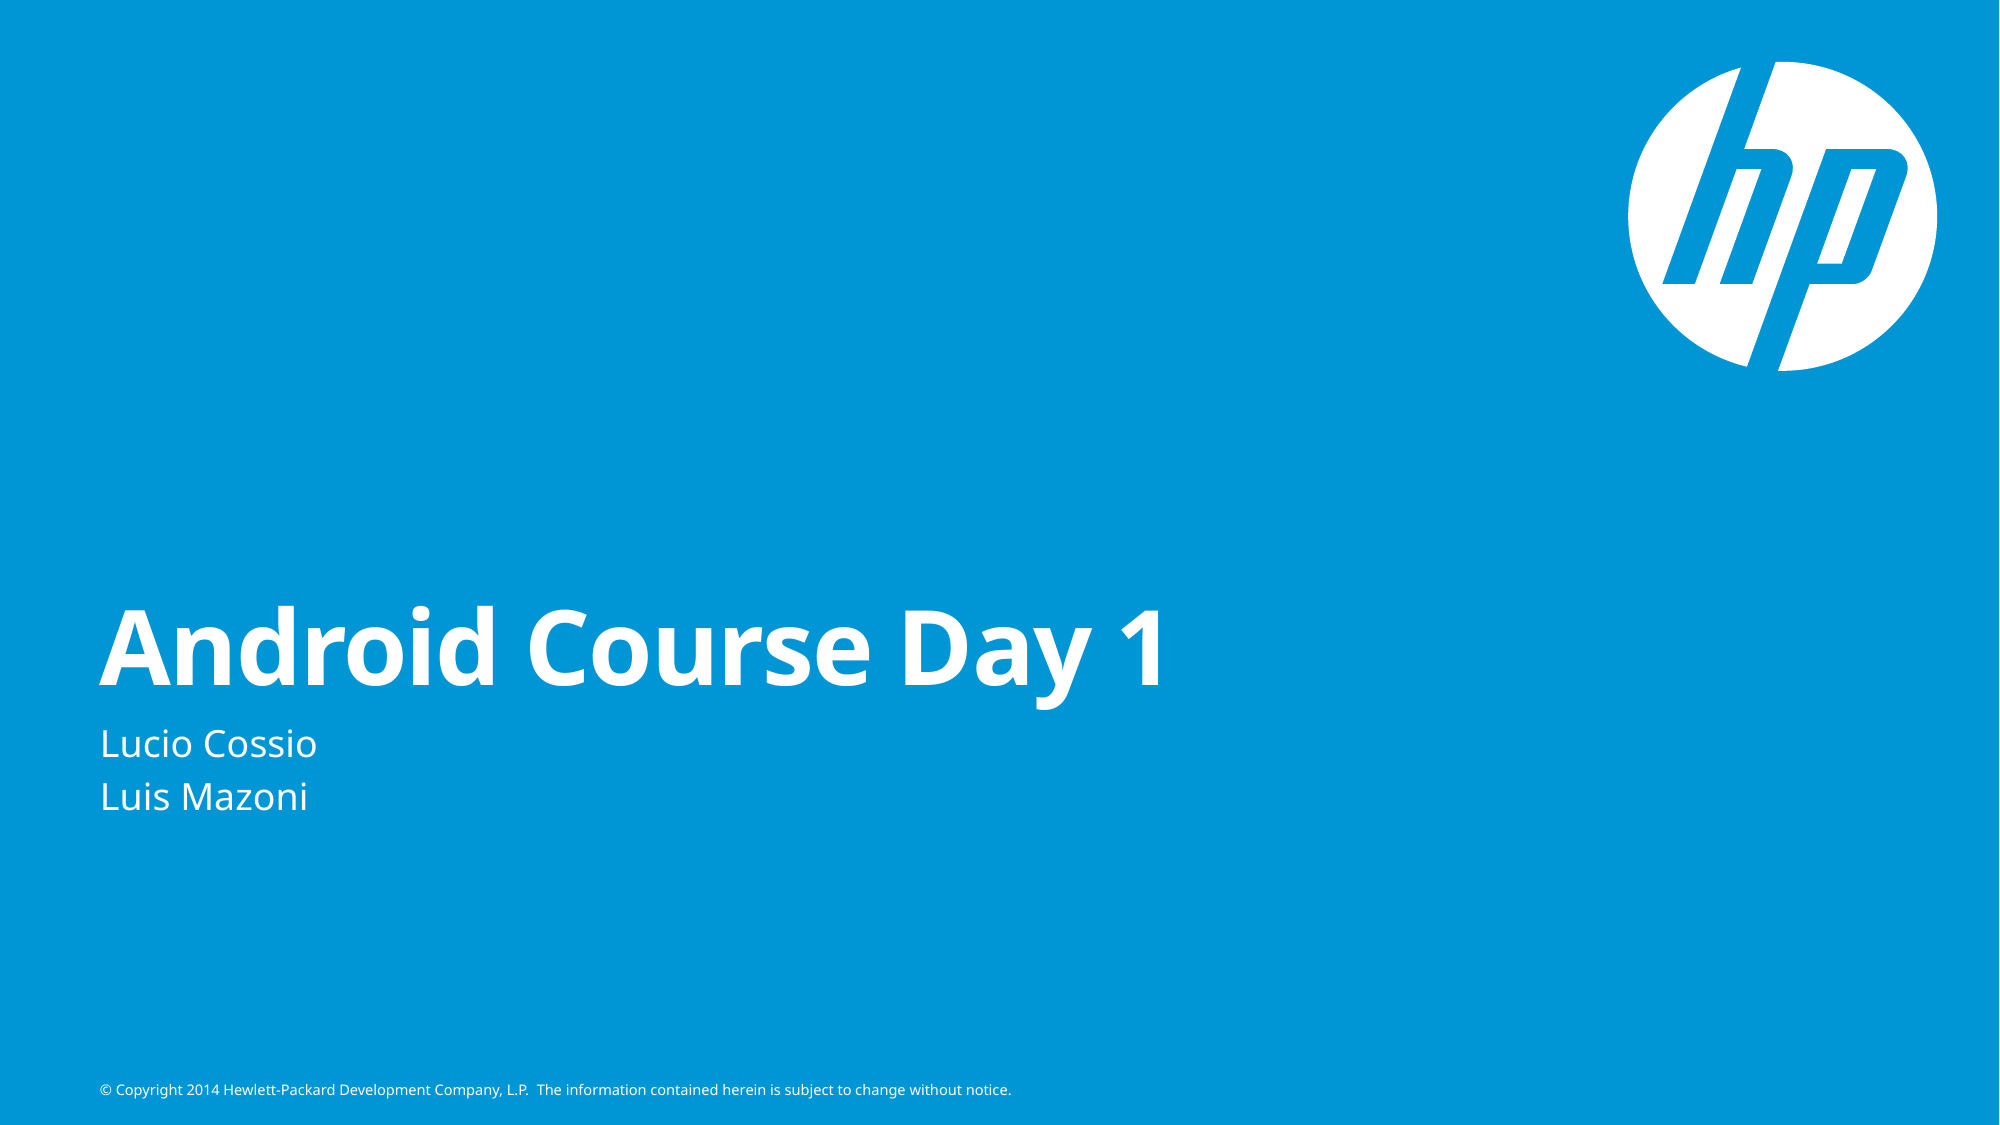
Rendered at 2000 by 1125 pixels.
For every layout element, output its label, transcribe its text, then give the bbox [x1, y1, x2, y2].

title Android Course Day 1 [99, 453, 1600, 709]
subtitle Lucio Cossio Luis Mazoni [99, 725, 1600, 920]
